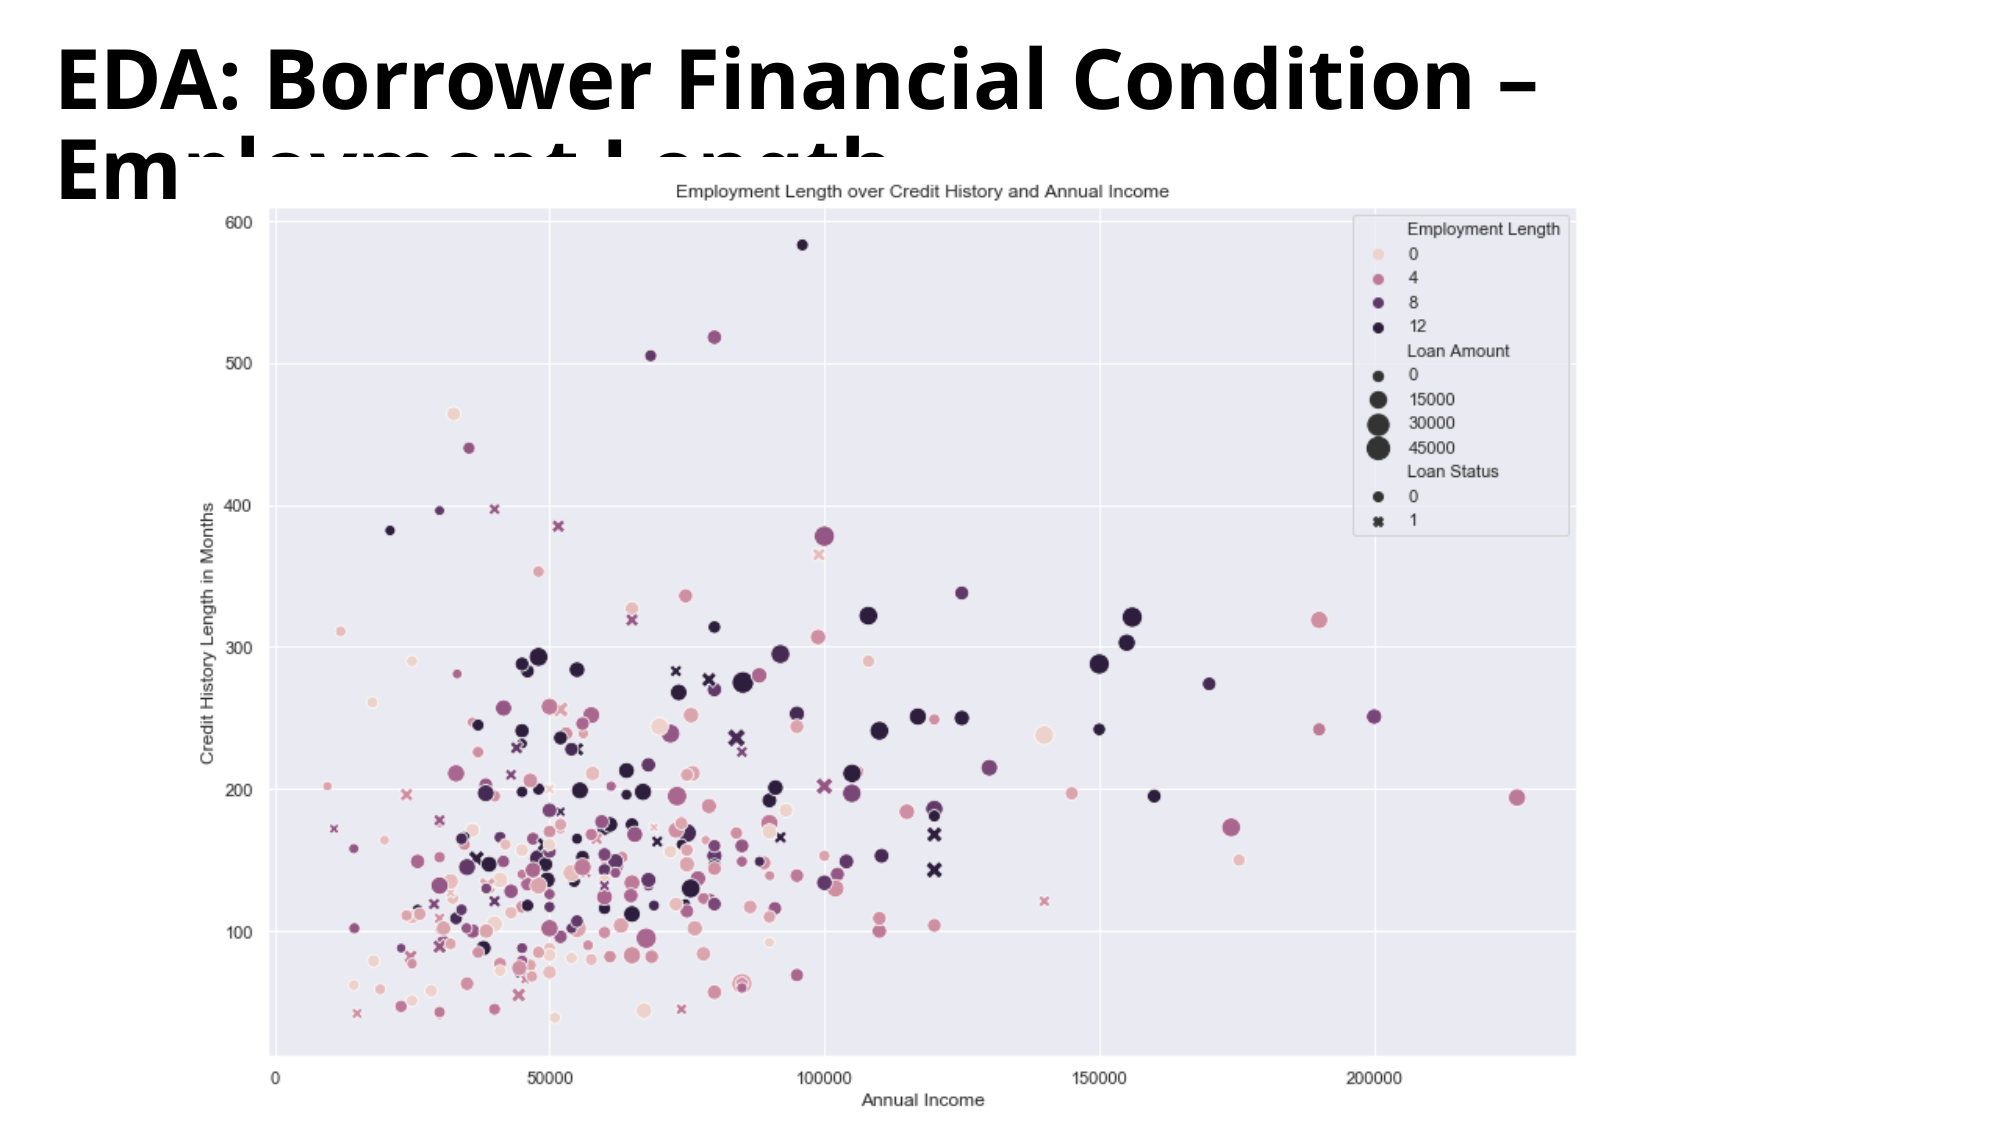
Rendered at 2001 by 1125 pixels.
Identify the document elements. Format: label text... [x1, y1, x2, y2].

picture [184, 157, 1664, 1125]
title EDA: Borrower Financial Condition – Employment Length [39, 18, 2000, 236]
